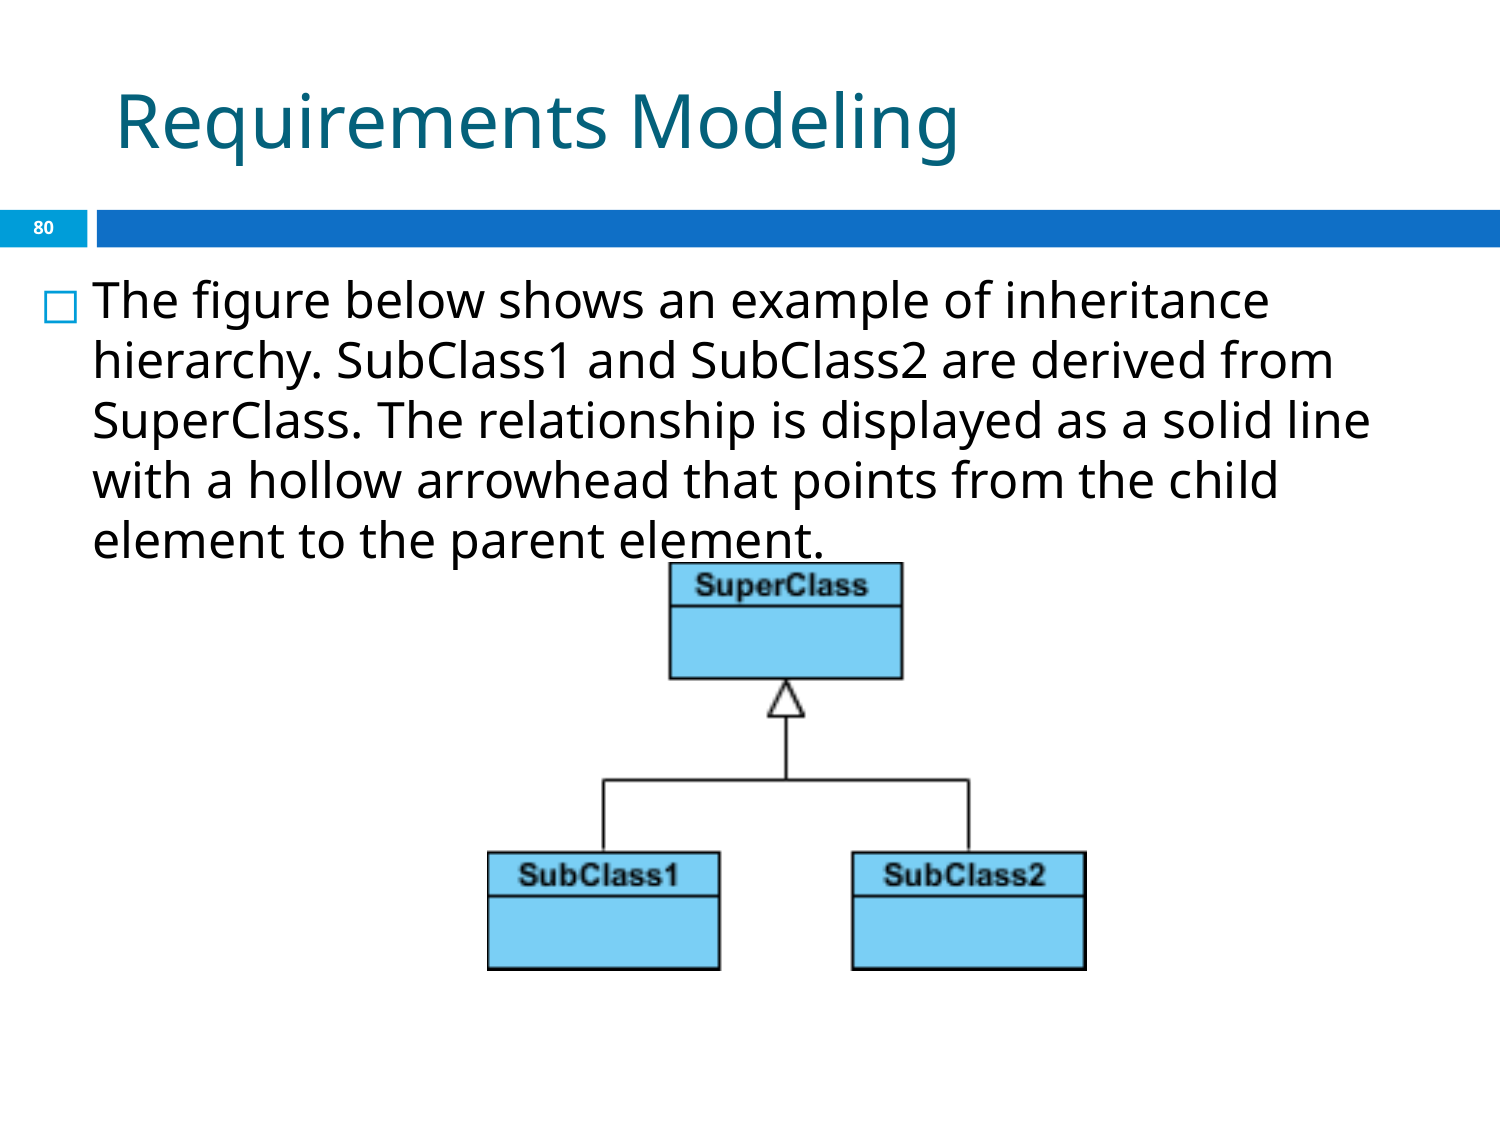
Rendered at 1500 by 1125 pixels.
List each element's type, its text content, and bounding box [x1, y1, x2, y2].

picture [487, 562, 1087, 971]
list The figure below shows an example of inheritance hierarchy. SubClass1 and SubClass2 are derived from SuperClass. The relationship is displayed as a solid line with a hollow arrowhead that points from the child element to the parent element. [24, 260, 1488, 1113]
title Requirements Modeling [99, 37, 1438, 200]
slide_number ‹#› [0, 208, 88, 249]
